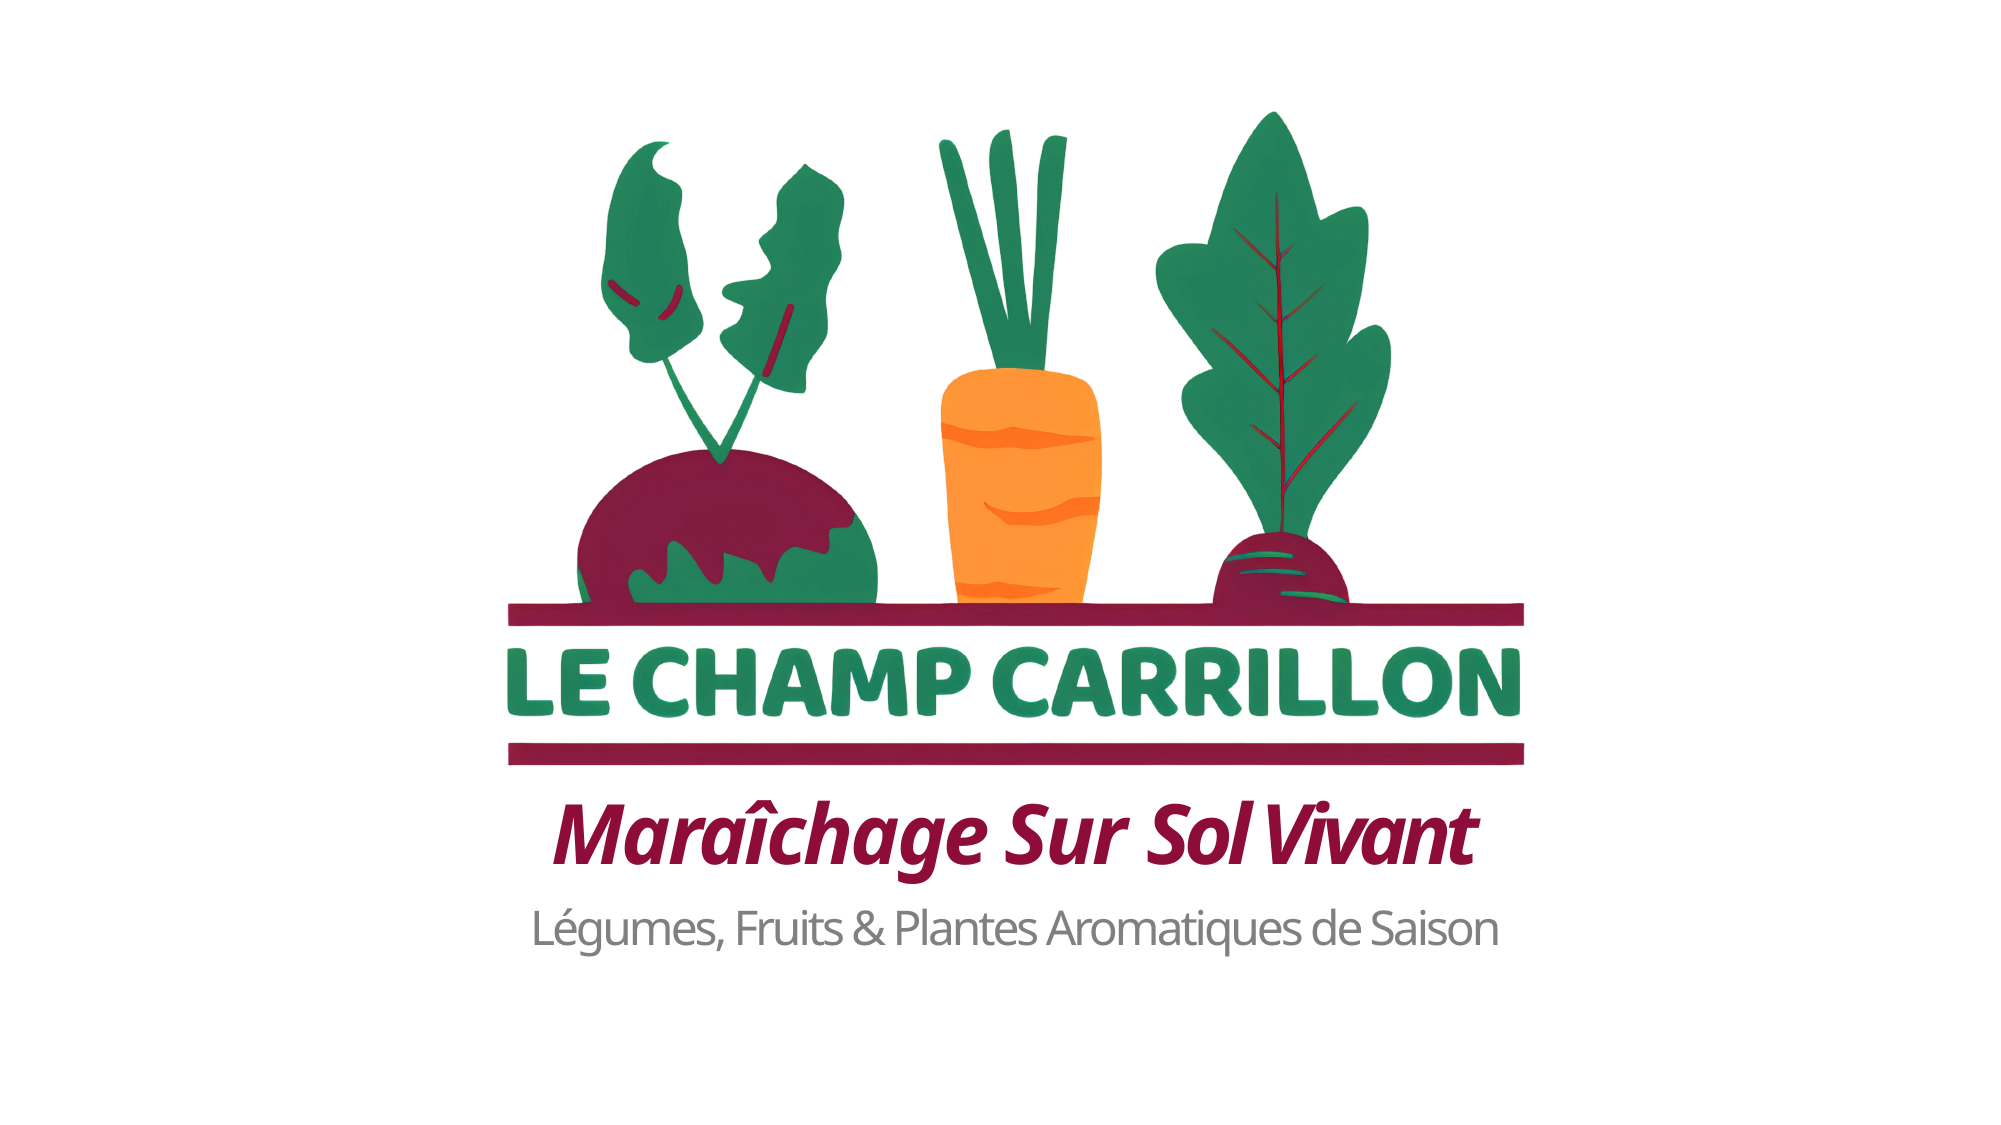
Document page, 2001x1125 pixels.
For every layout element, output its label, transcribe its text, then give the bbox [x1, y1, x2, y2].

picture [469, 85, 1563, 770]
text_box Légumes, Fruits & Plantes Aromatiques de Saison [469, 890, 1563, 963]
title Maraîchage Sur Sol Vivant [469, 776, 1563, 890]
